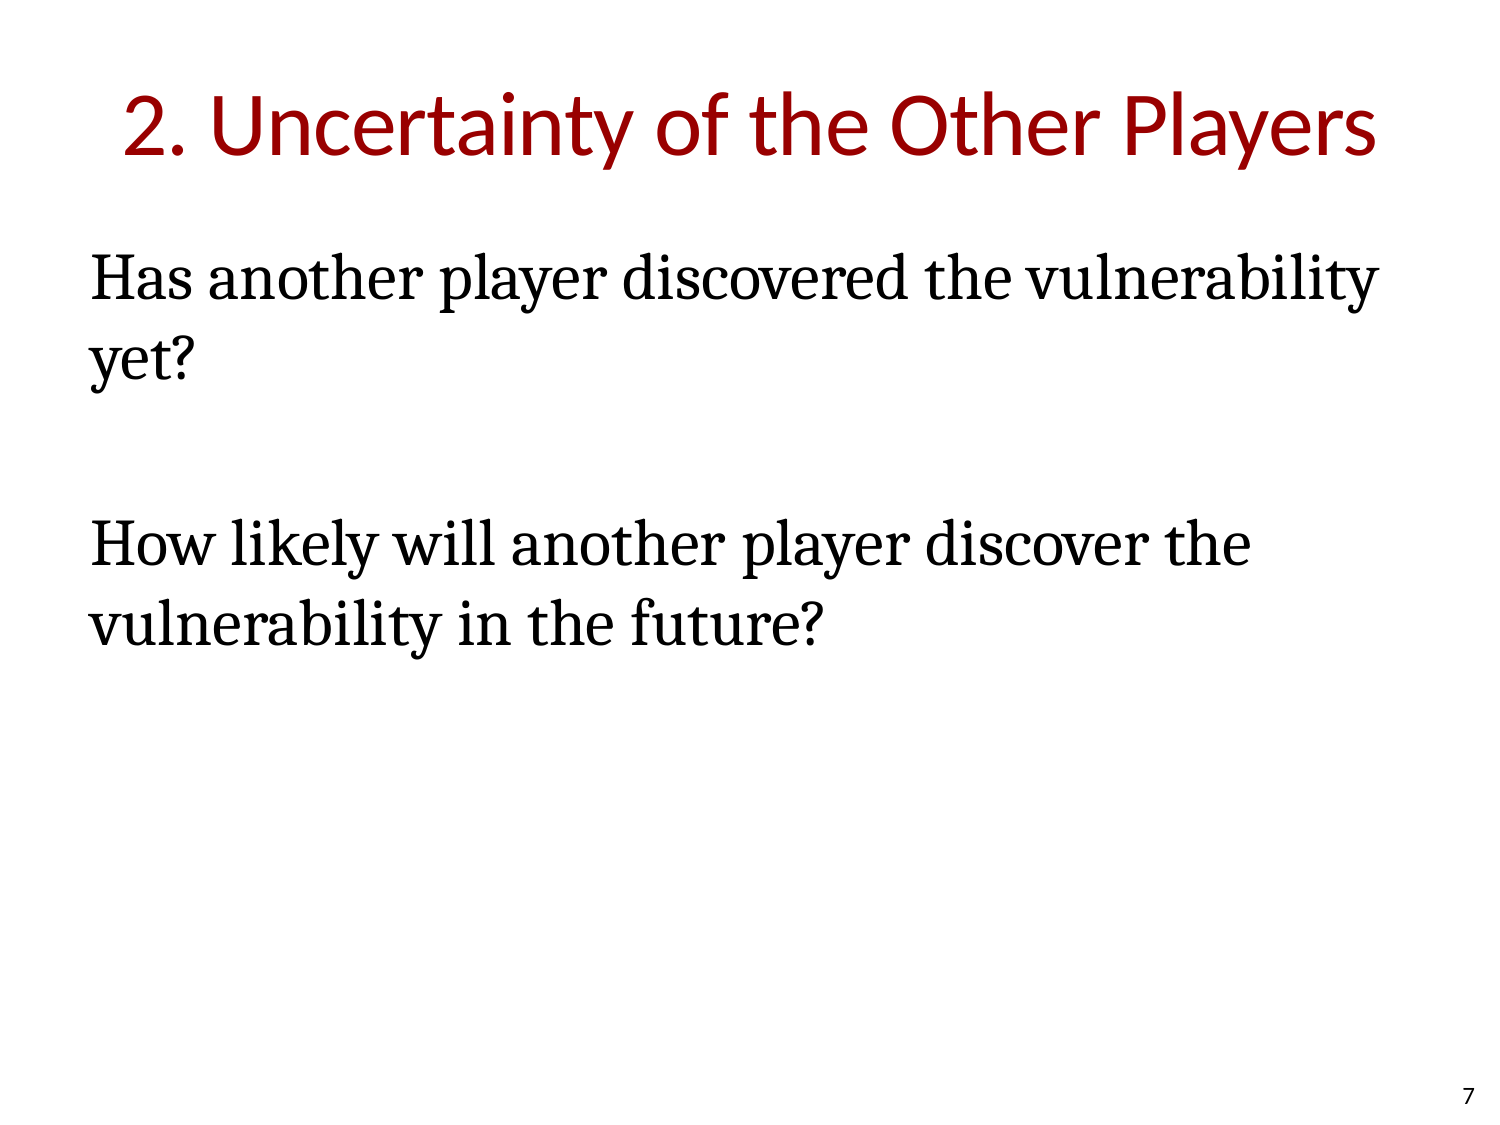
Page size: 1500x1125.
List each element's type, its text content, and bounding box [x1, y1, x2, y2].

title 2. Uncertainty of the Other Players [75, 24, 1425, 213]
list Has another player discovered the vulnerability yet? How likely will another player discover the vulnerability in the future? [75, 224, 1425, 1005]
slide_number 7 [1125, 1065, 1475, 1125]
